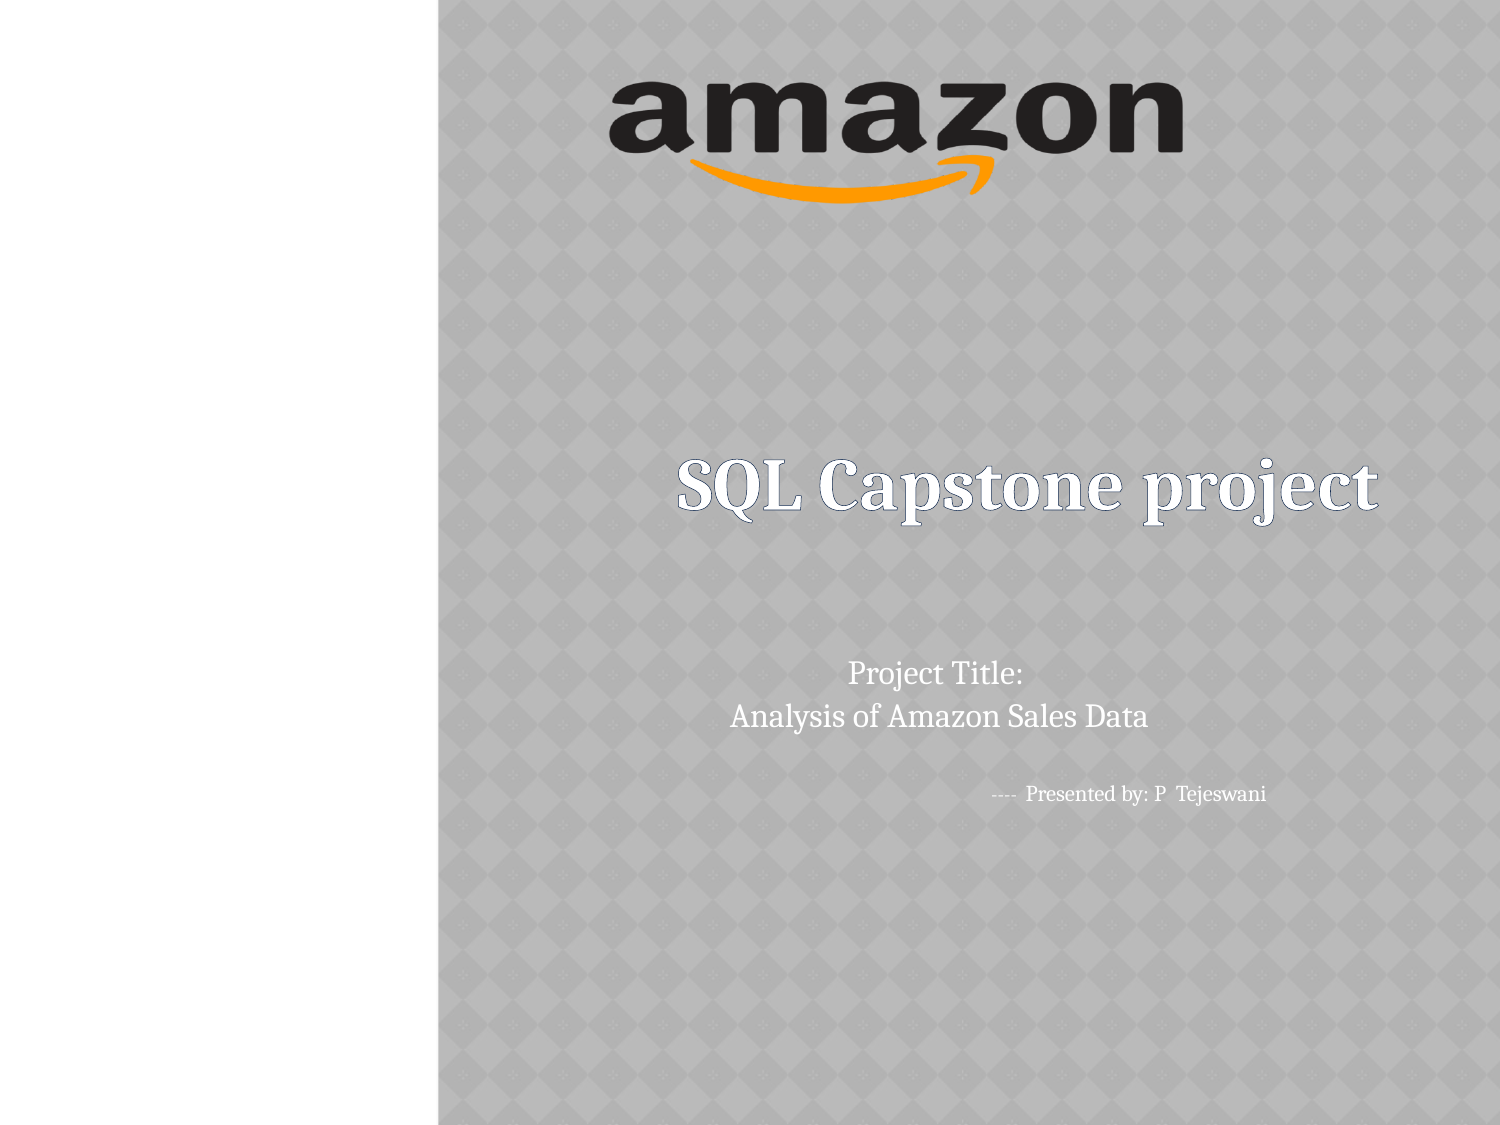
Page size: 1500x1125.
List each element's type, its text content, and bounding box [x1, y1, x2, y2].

subtitle Project Title: Analysis of Amazon Sales Data ---- Presented by: P Tejeswani [419, 633, 1461, 814]
title SQL Capstone project [549, 429, 1387, 526]
picture [371, 0, 1422, 420]
